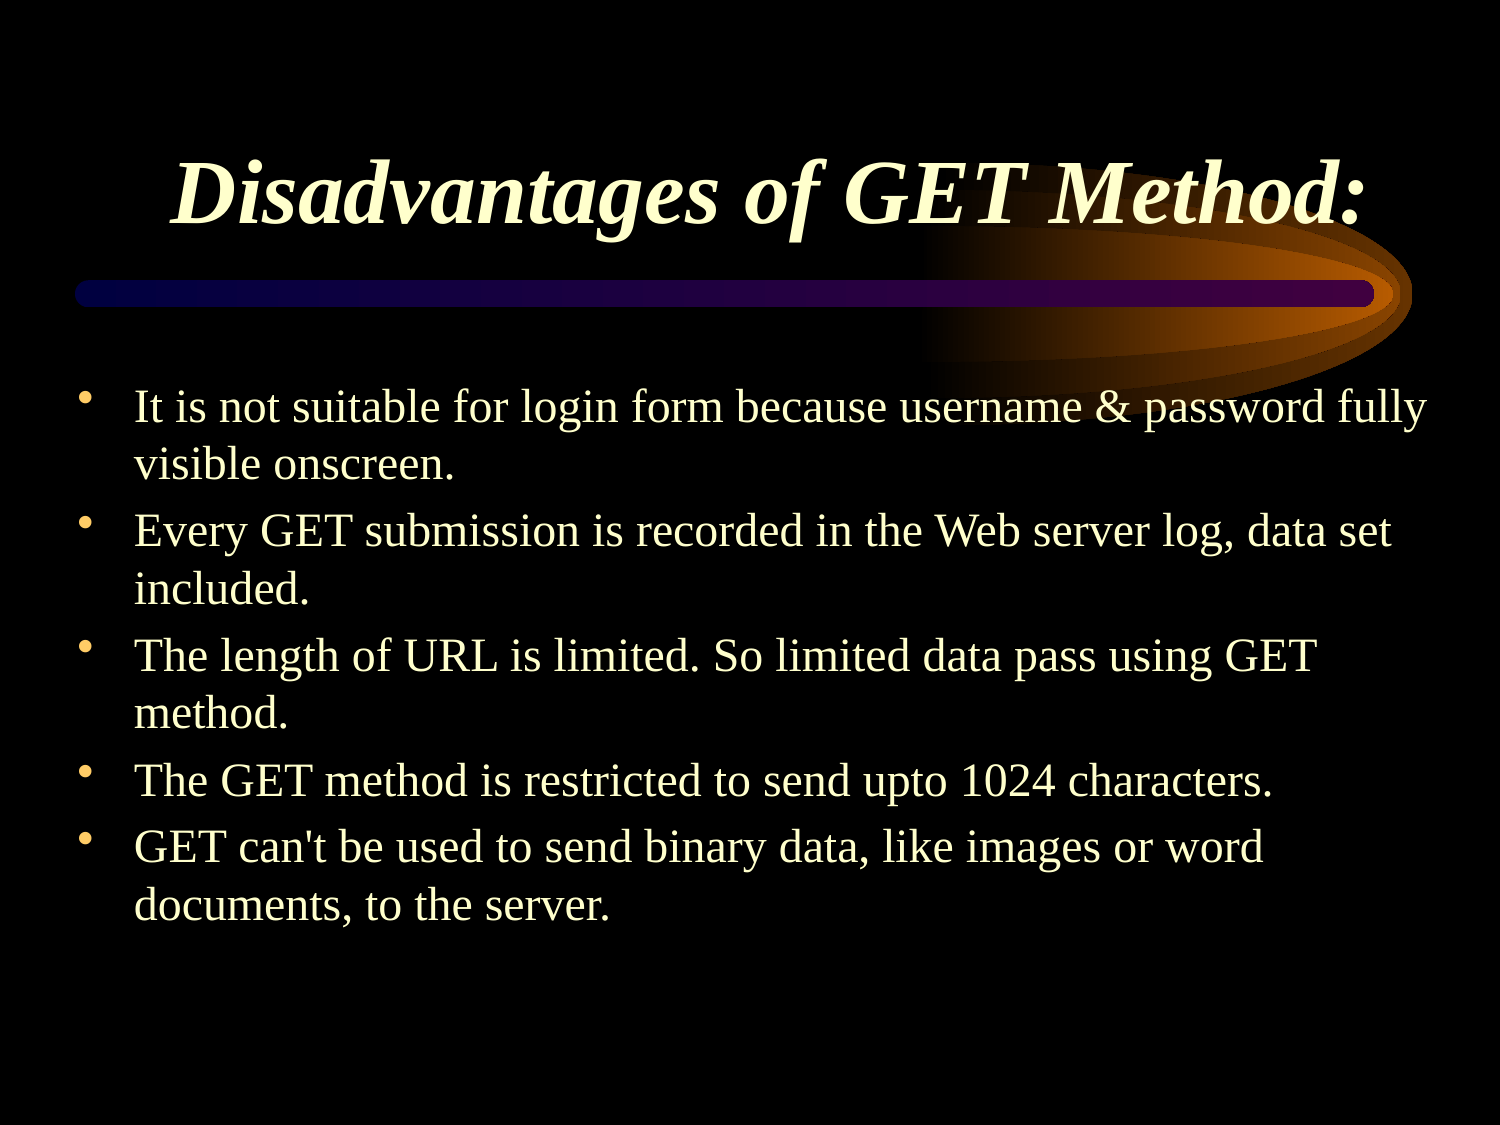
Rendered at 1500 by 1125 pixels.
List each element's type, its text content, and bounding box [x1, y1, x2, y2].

list It is not suitable for login form because username & password fully visible onscreen. Every GET submission is recorded in the Web server log, data set included. The length of URL is limited. So limited data pass using GET method. The GET method is restricted to send upto 1024 characters. GET can't be used to send binary data, like images or word documents, to the server. [62, 299, 1451, 1013]
title Disadvantages of GET Method: [112, 62, 1388, 251]
